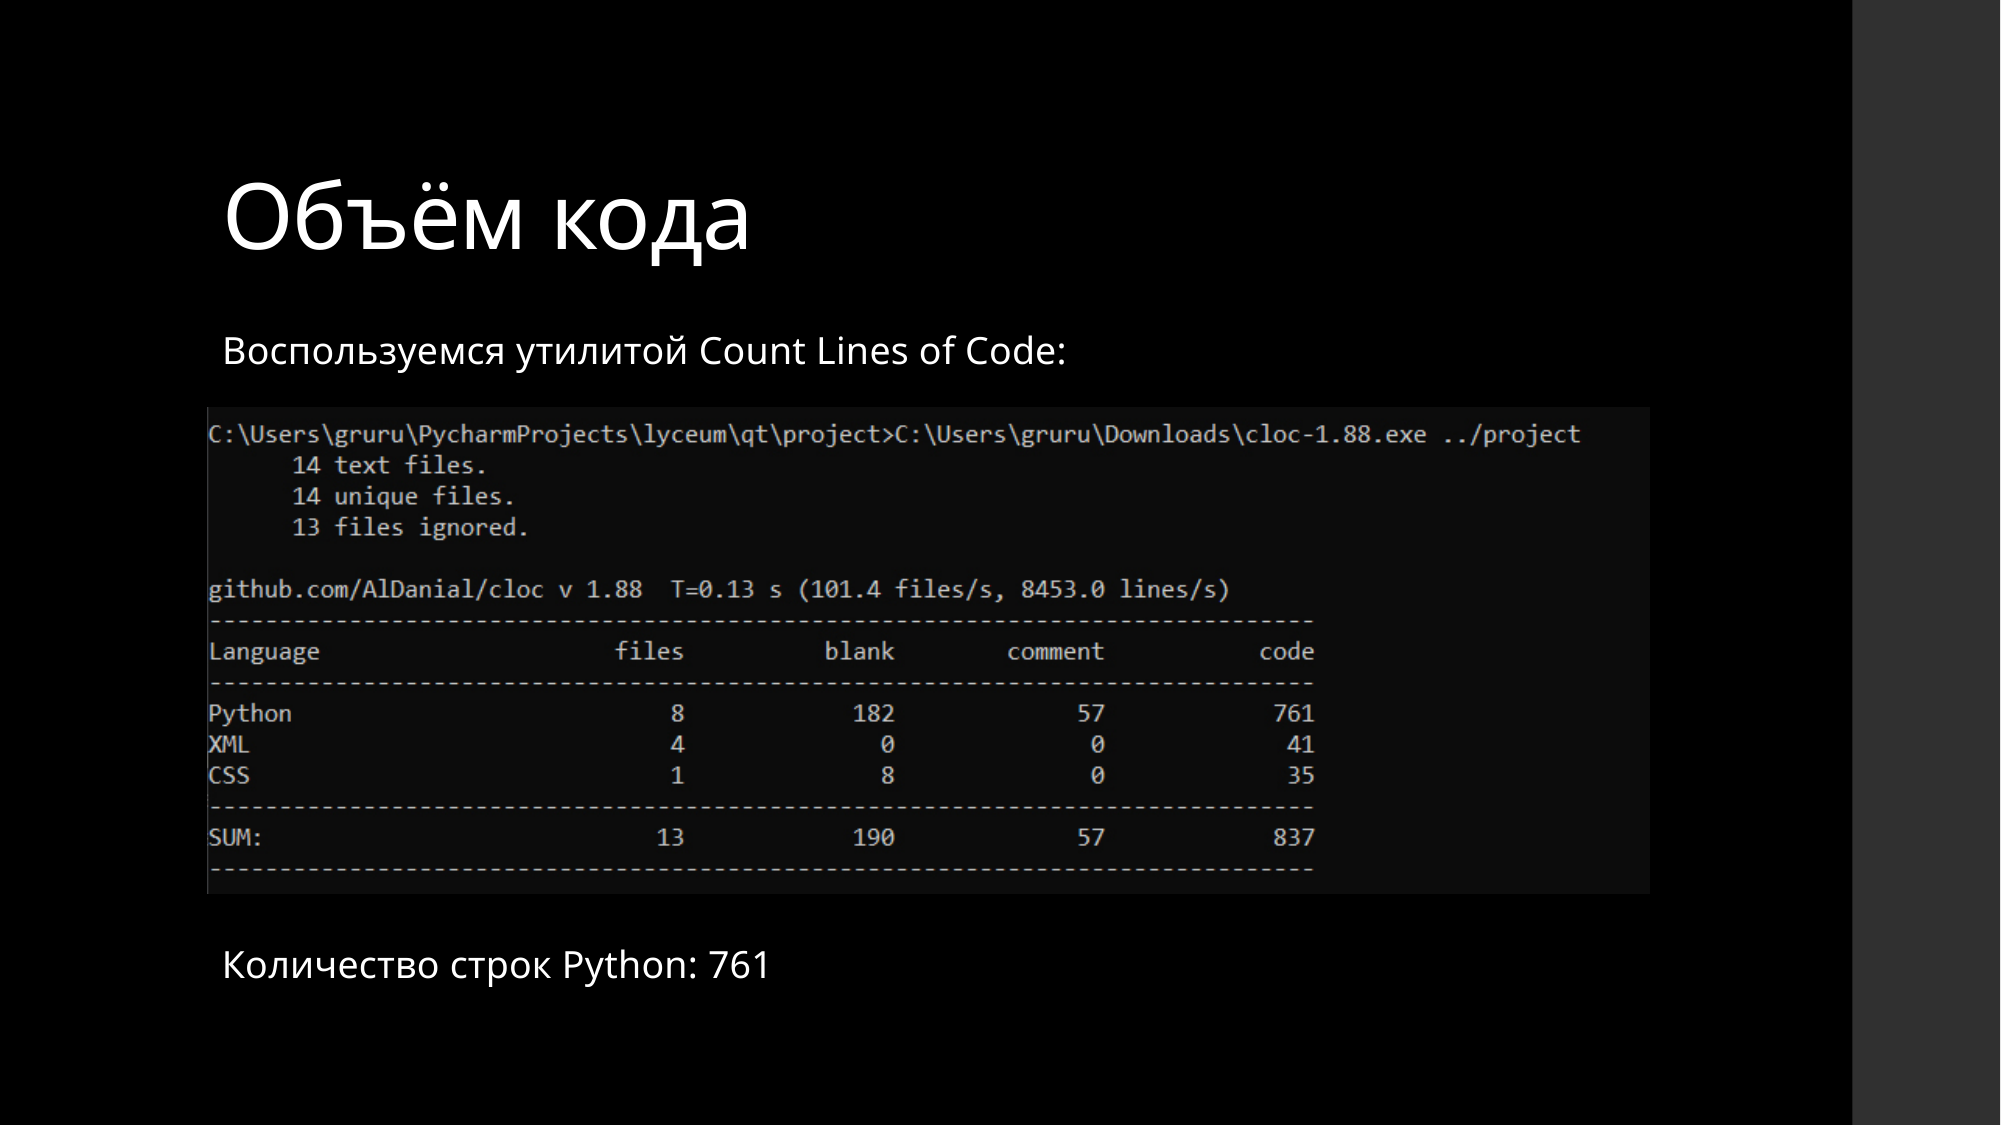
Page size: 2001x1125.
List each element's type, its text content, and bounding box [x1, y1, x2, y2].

title Объём кода [206, 60, 1797, 278]
picture [207, 407, 1650, 894]
list Воспользуемся утилитой Count Lines of Code: [206, 323, 1617, 389]
text_box Количество строк Python: 761 [206, 937, 1617, 1003]
